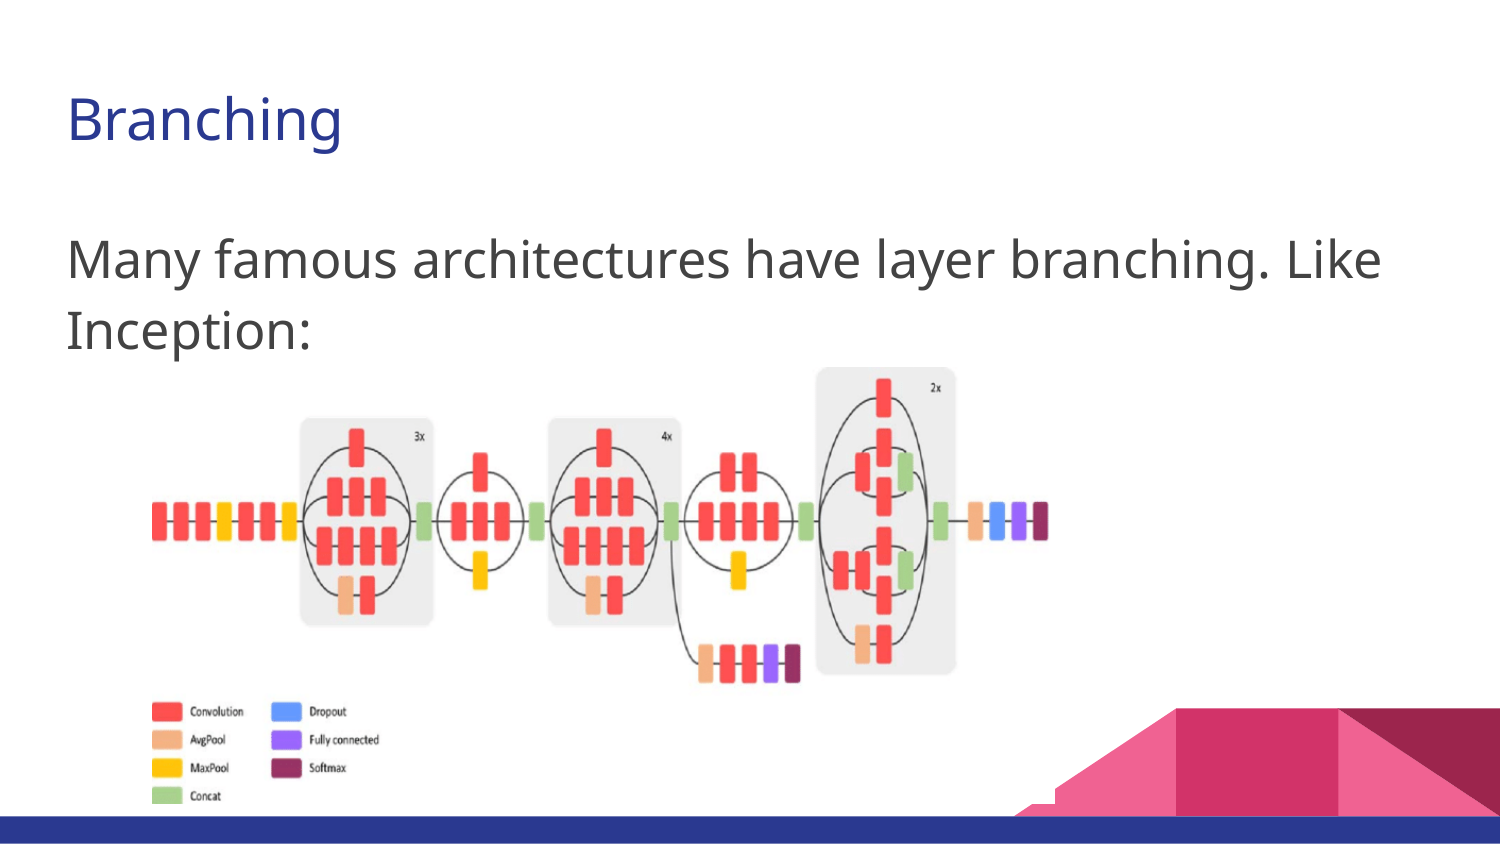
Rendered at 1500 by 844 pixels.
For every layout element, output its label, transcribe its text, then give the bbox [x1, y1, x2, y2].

list Many famous architectures have layer branching. Like Inception: [51, 201, 1449, 750]
title Branching [51, 67, 1449, 167]
picture [151, 367, 1055, 804]
